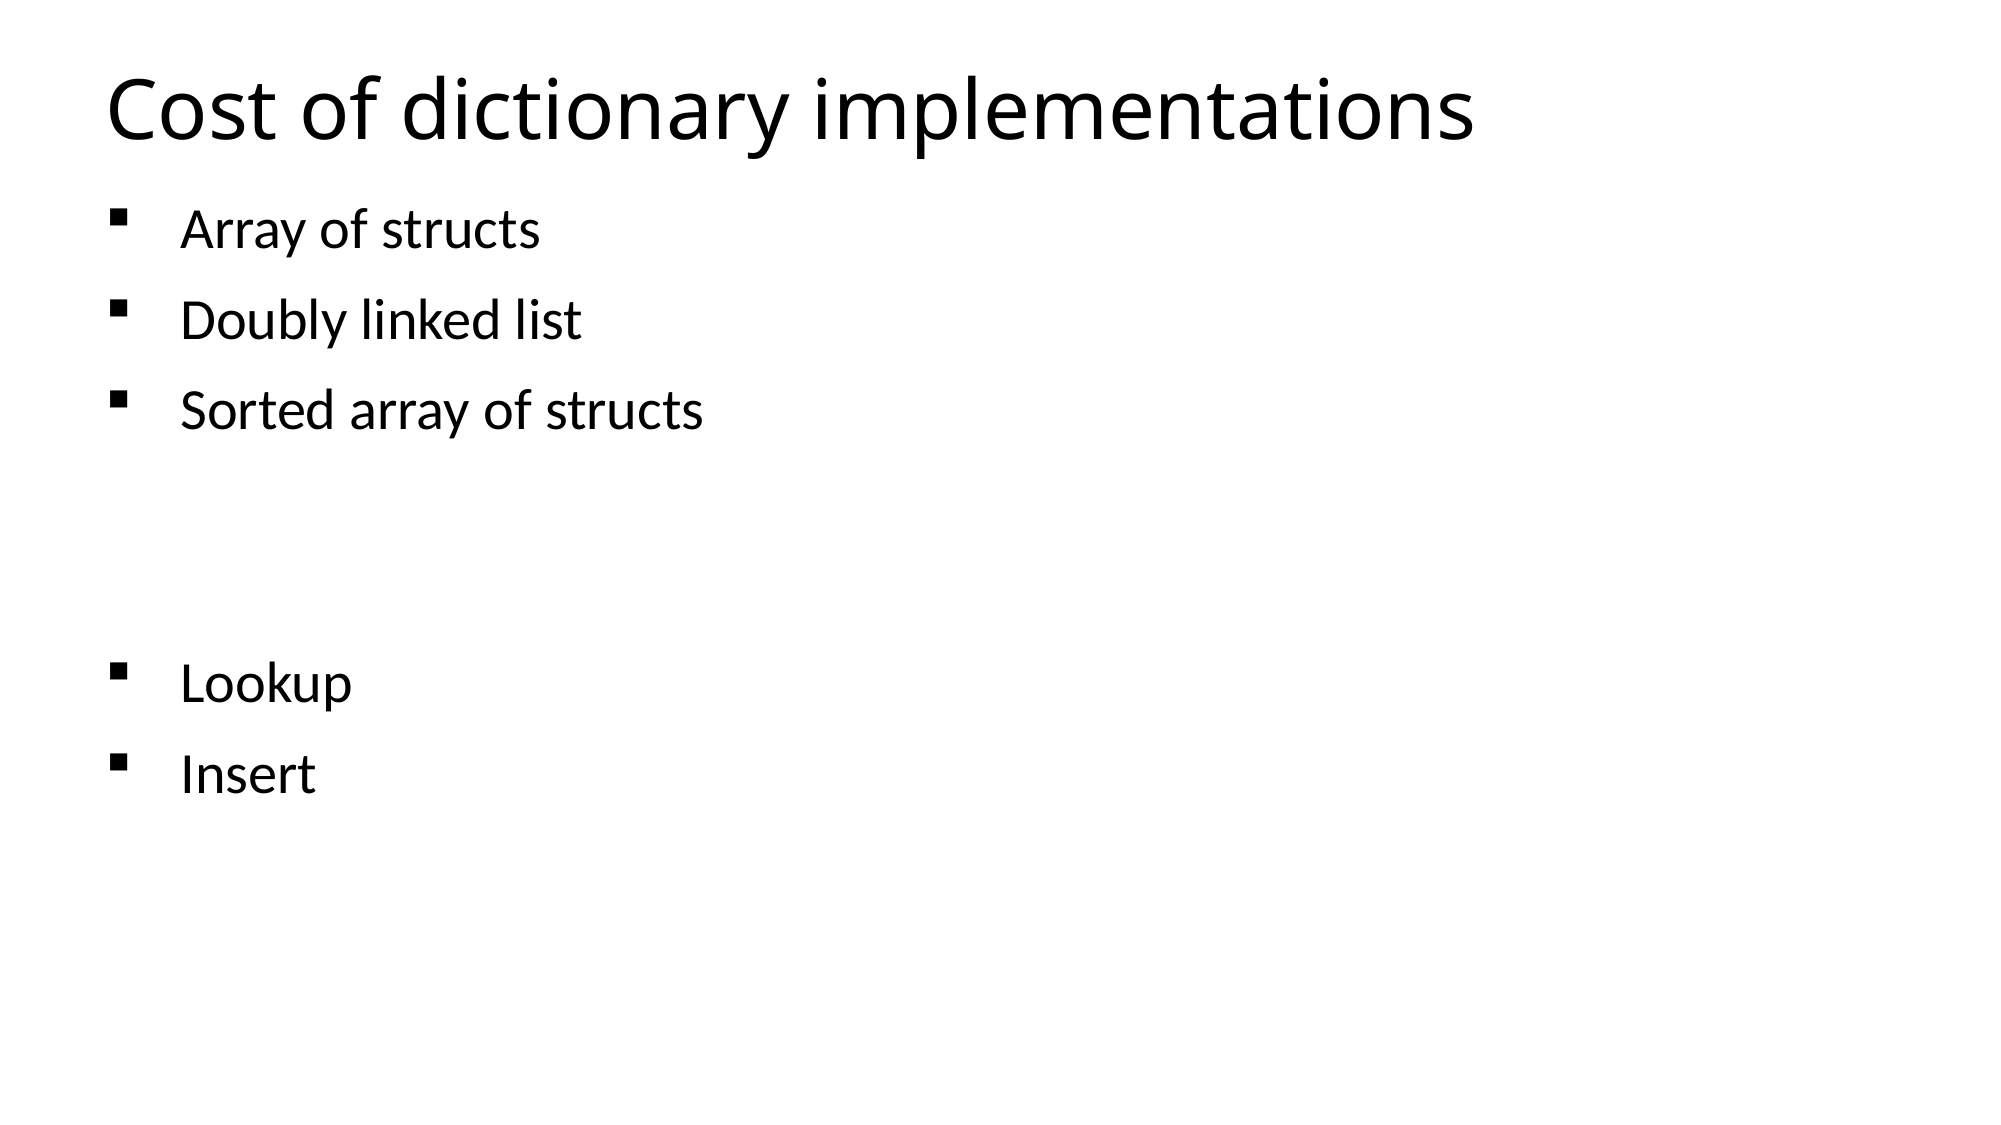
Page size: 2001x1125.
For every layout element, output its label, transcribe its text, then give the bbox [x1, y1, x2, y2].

list Array of structs Doubly linked list Sorted array of structs Lookup Insert [90, 182, 1816, 518]
title Cost of dictionary implementations [90, 60, 1816, 164]
